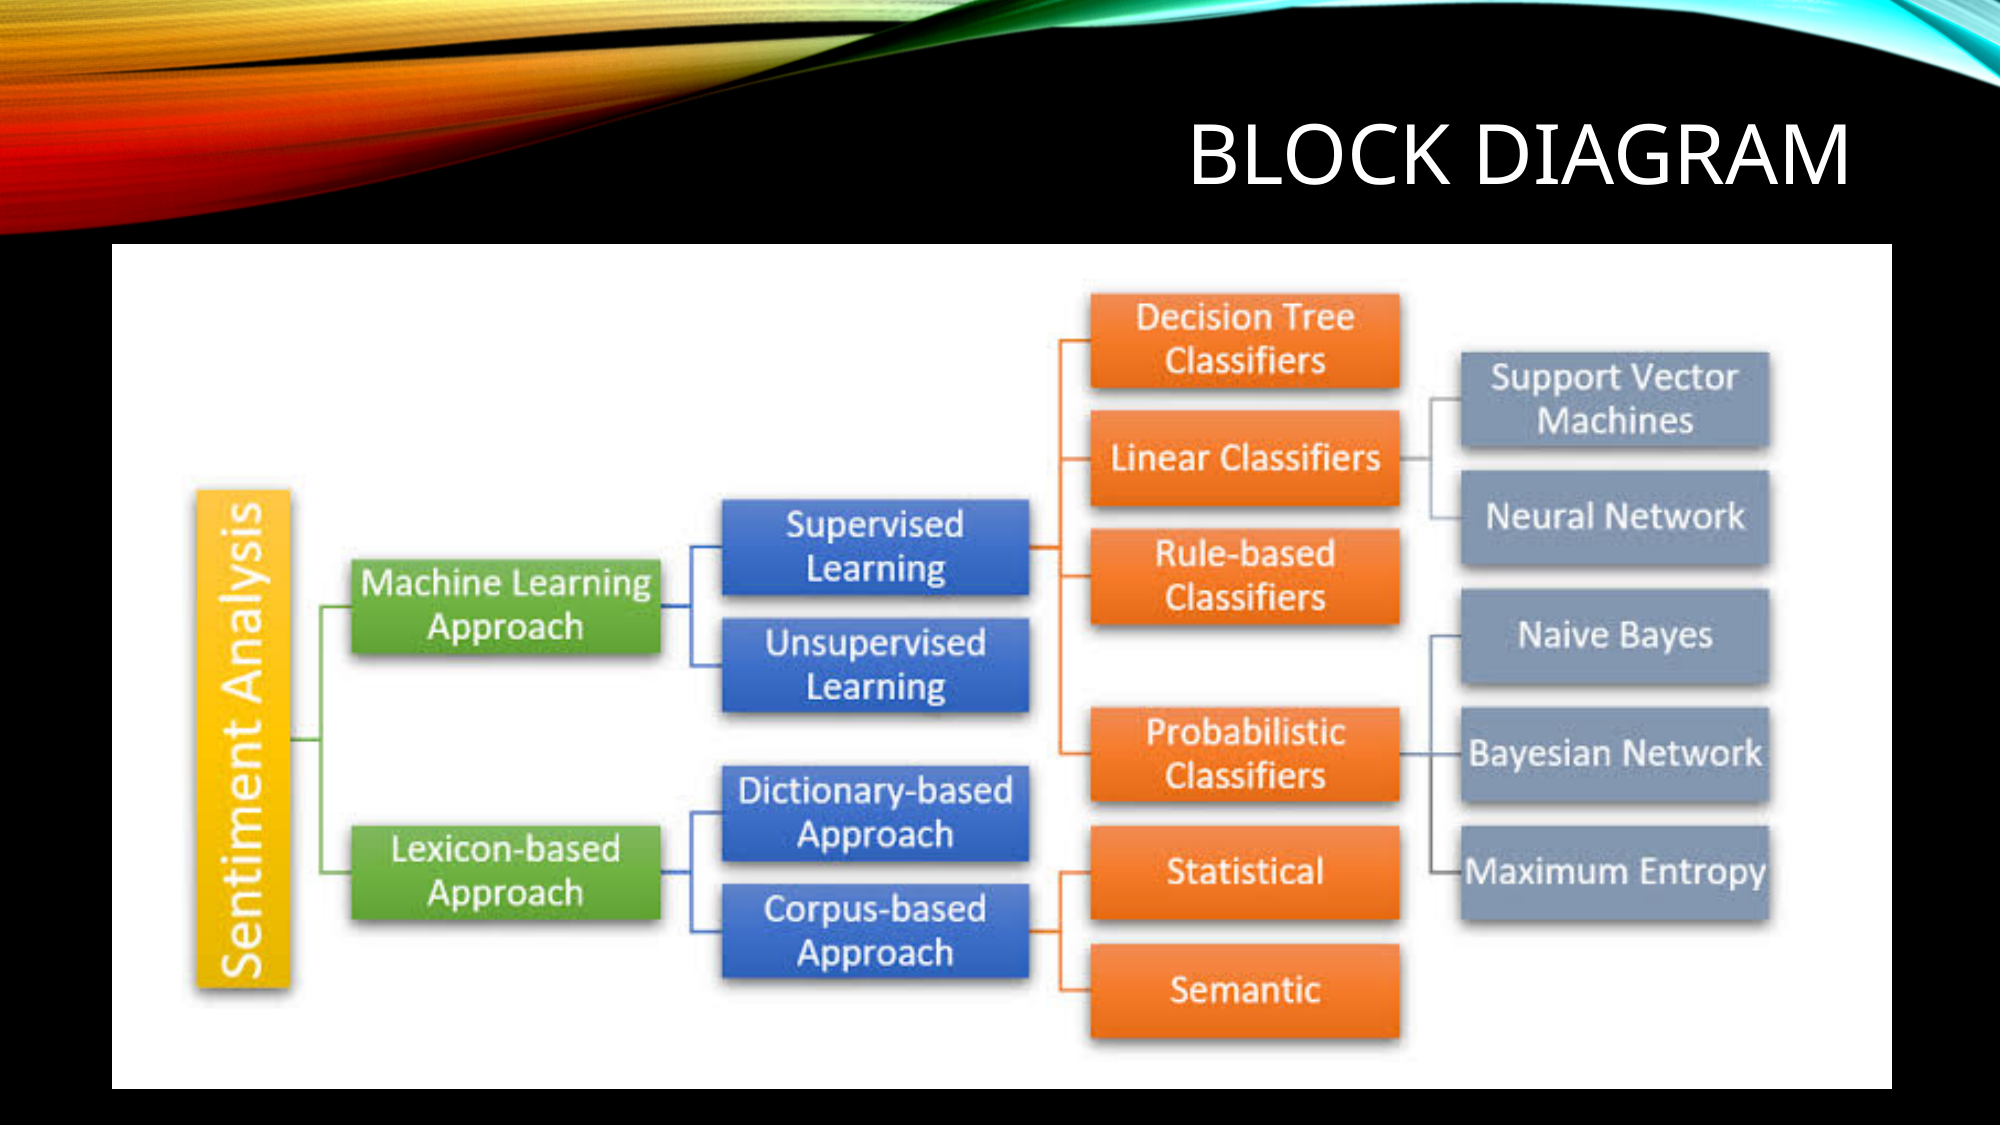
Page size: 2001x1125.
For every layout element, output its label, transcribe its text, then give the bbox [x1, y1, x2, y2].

title Block diagram [112, 85, 1892, 230]
picture [0, 0, 2000, 237]
picture [111, 244, 1892, 1090]
